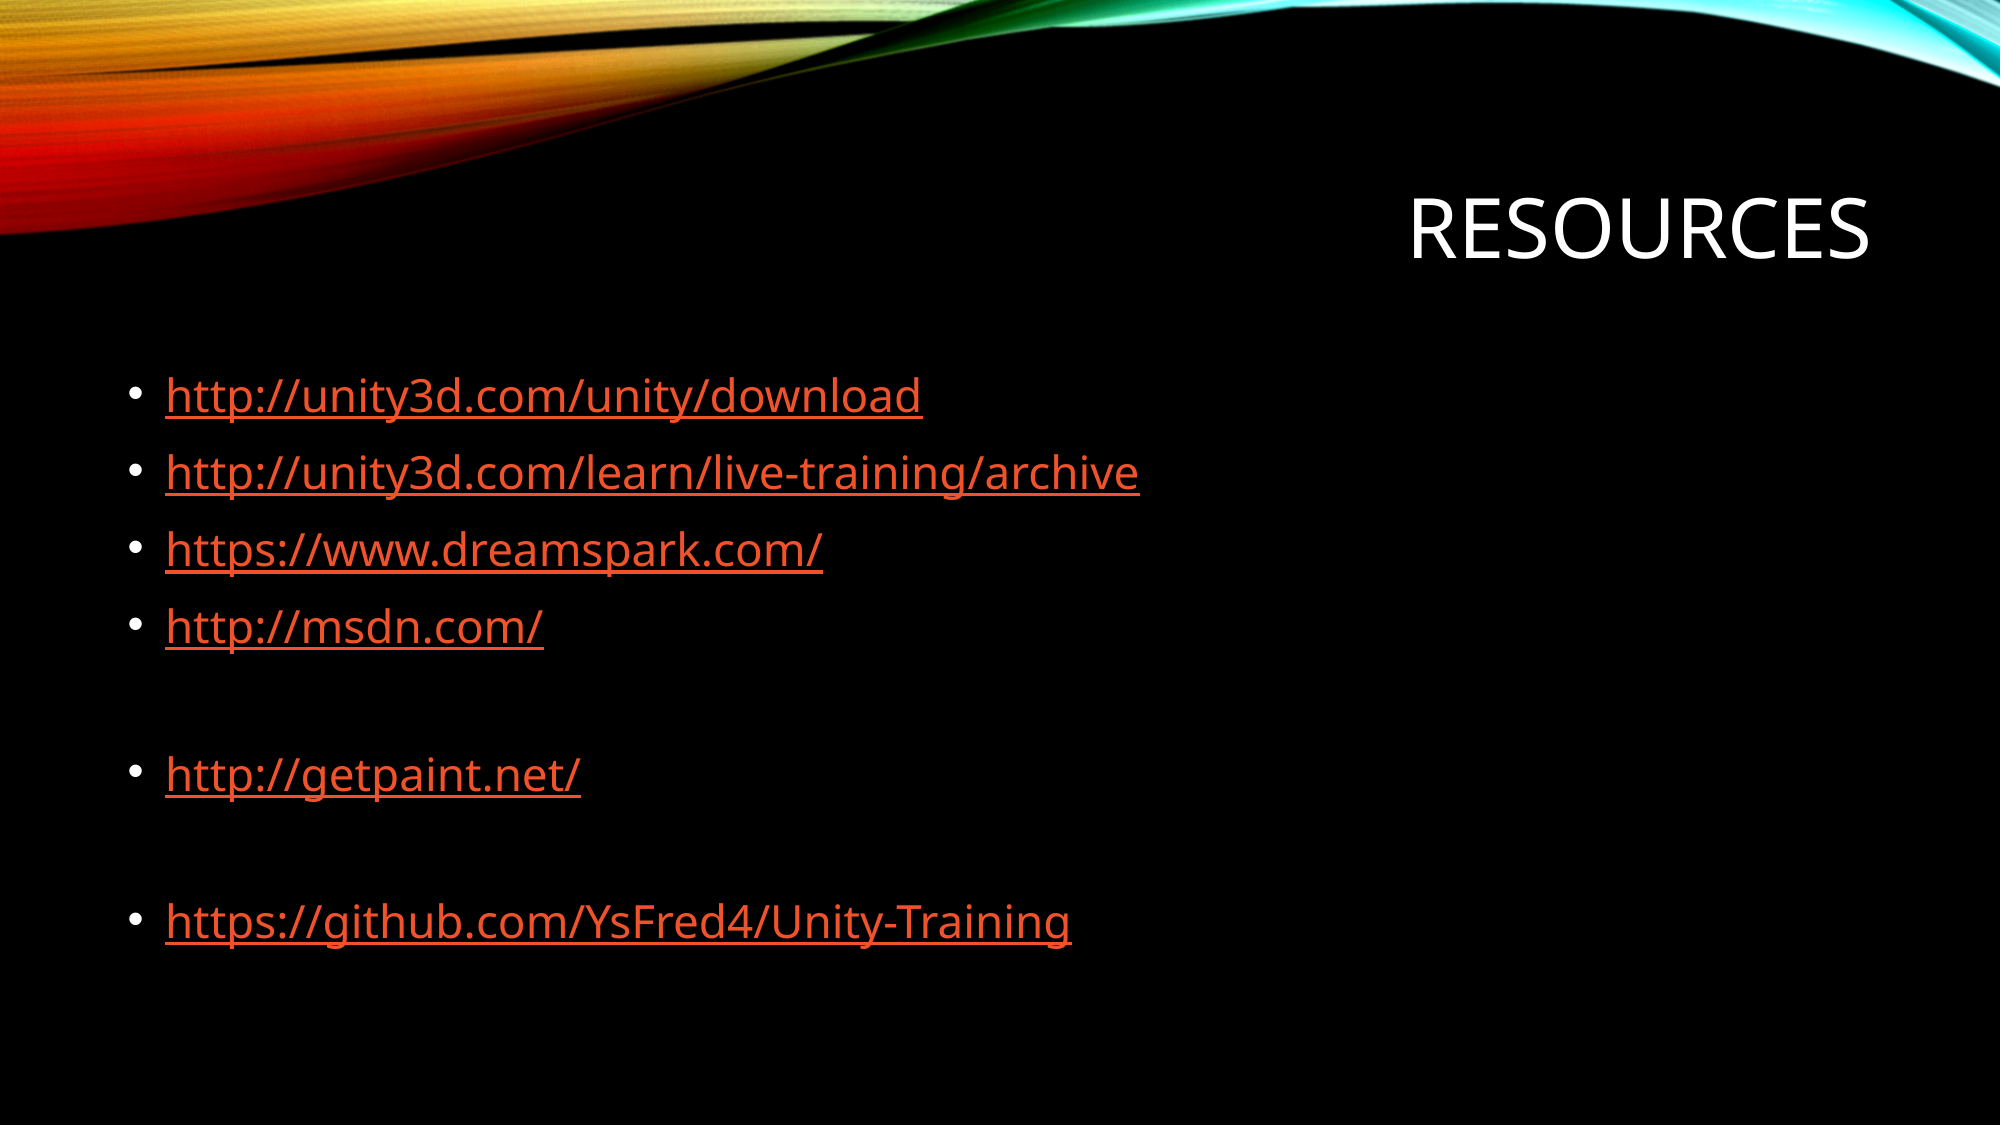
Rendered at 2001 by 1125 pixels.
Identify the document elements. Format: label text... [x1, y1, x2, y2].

picture [0, 0, 2000, 237]
title Resources [474, 125, 1888, 338]
list http://unity3d.com/unity/download http://unity3d.com/learn/live-training/archive https://www.dreamspark.com/ http://msdn.com/ http://getpaint.net/ https://github.com/YsFred4/Unity-Training [112, 360, 1888, 1021]
